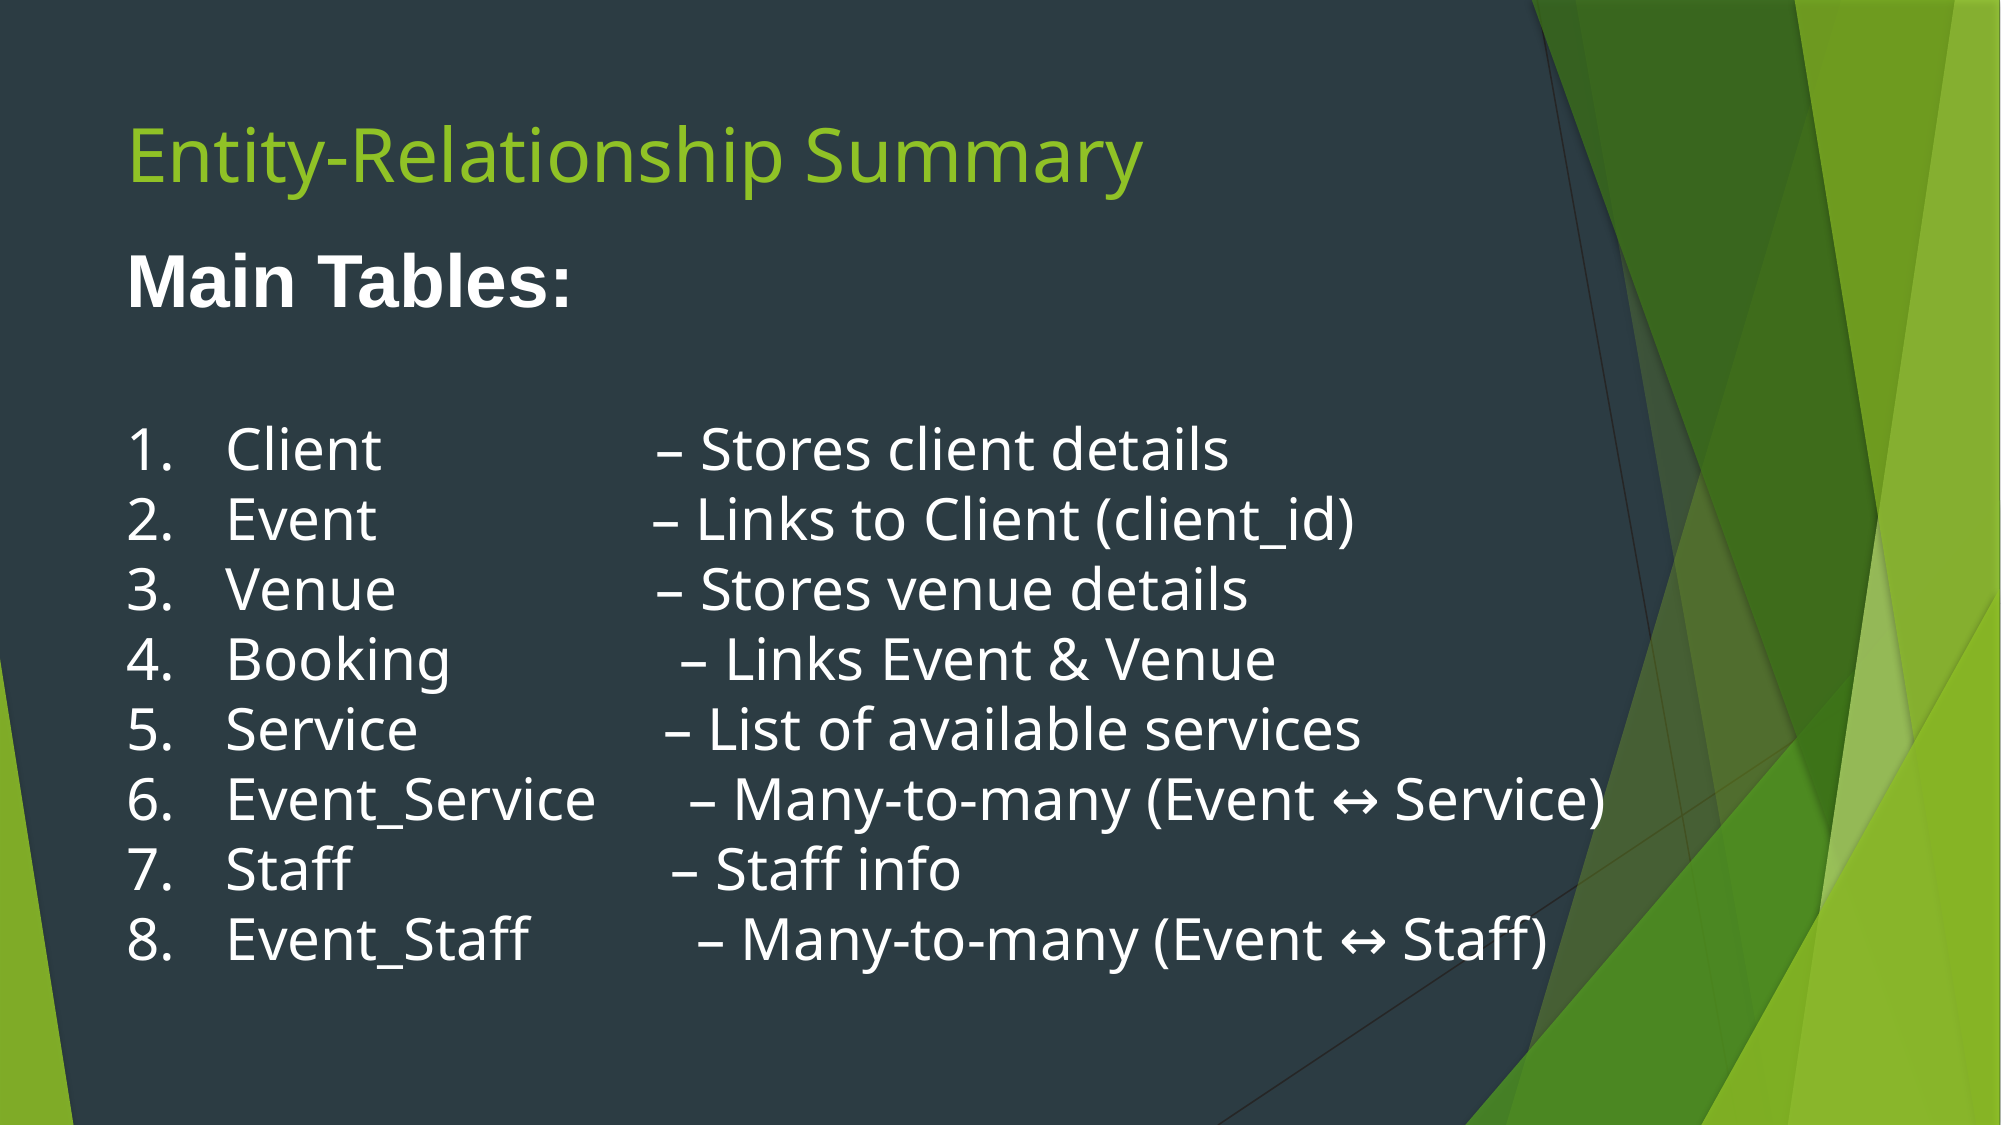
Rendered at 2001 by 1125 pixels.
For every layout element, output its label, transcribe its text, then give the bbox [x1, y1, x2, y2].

list Main Tables: Client – Stores client details Event – Links to Client (client_id) Venue – Stores venue details Booking – Links Event & Venue Service – List of available services Event_Service – Many-to-many (Event ↔ Service) Staff – Staff info Event_Staff – Many-to-many (Event ↔ Staff) [111, 224, 1630, 1025]
title Entity-Relationship Summary [111, 99, 1522, 224]
